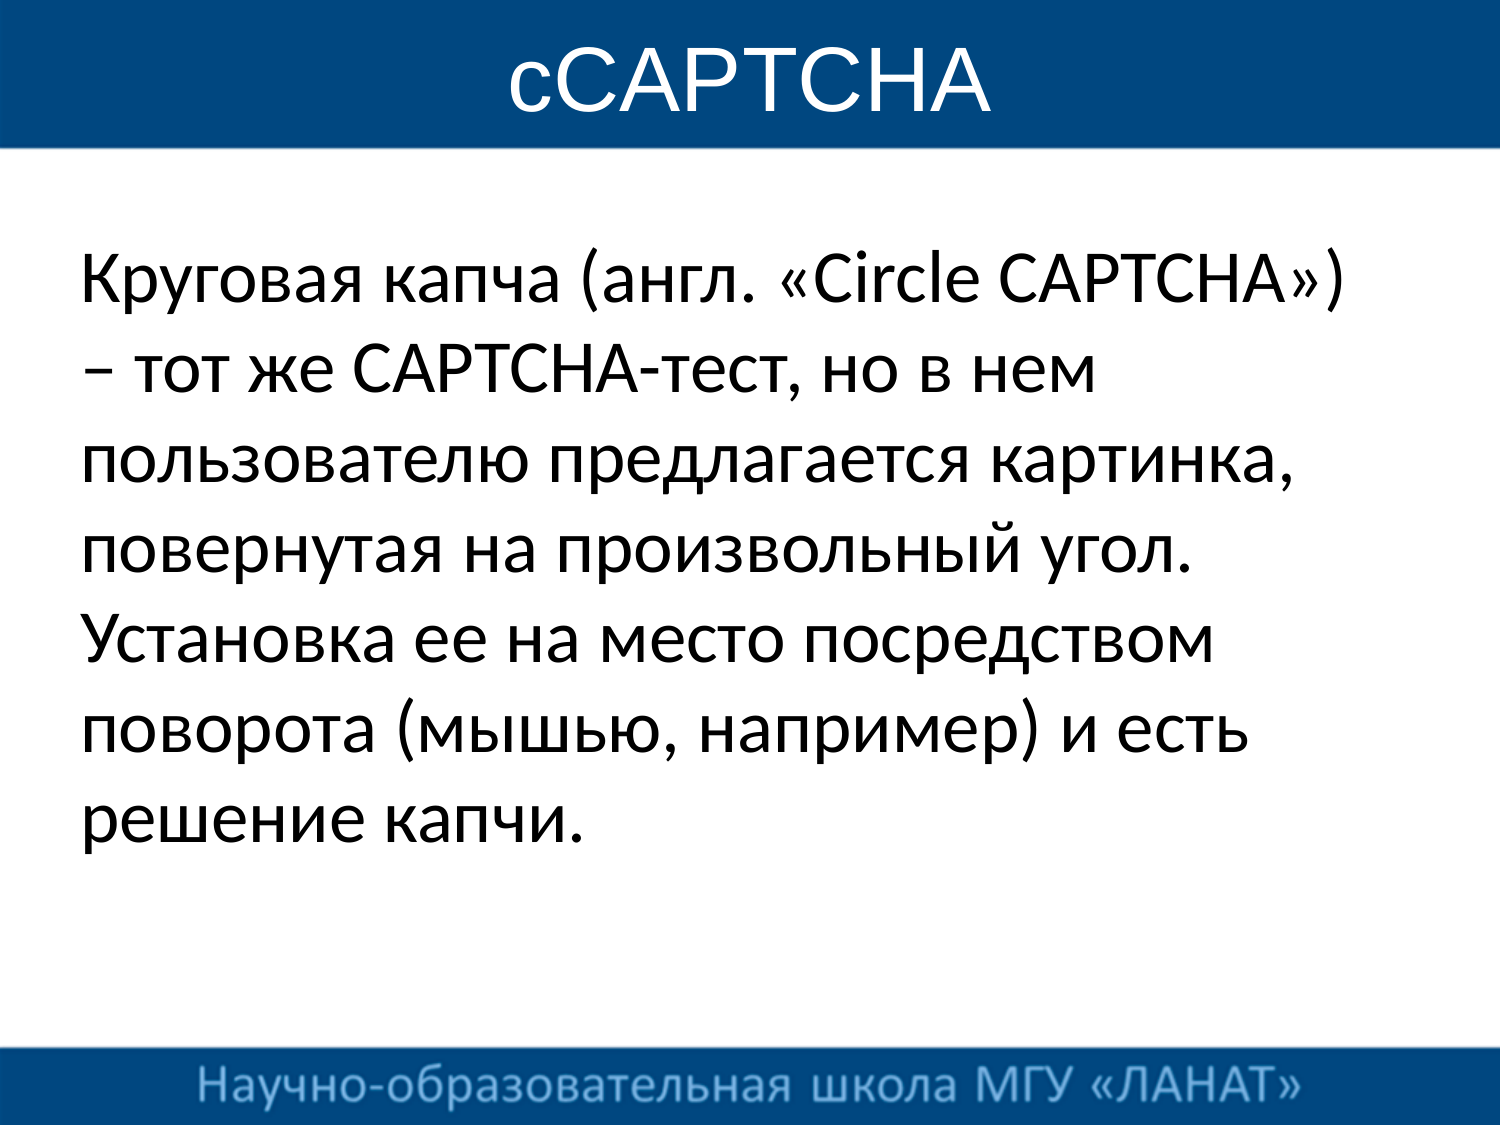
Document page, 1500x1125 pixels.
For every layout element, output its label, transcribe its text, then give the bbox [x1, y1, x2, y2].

picture [0, 149, 1500, 1125]
list Круговая капча (англ. «Circle CAPTCHA») – тот же CAPTCHA-тест, но в нем пользователю предлагается картинка, повернутая на произвольный угол. Установка ее на место посредством поворота (мышью, например) и есть решение капчи. [64, 219, 1415, 953]
title cCAPTCHA [0, 0, 1500, 149]
